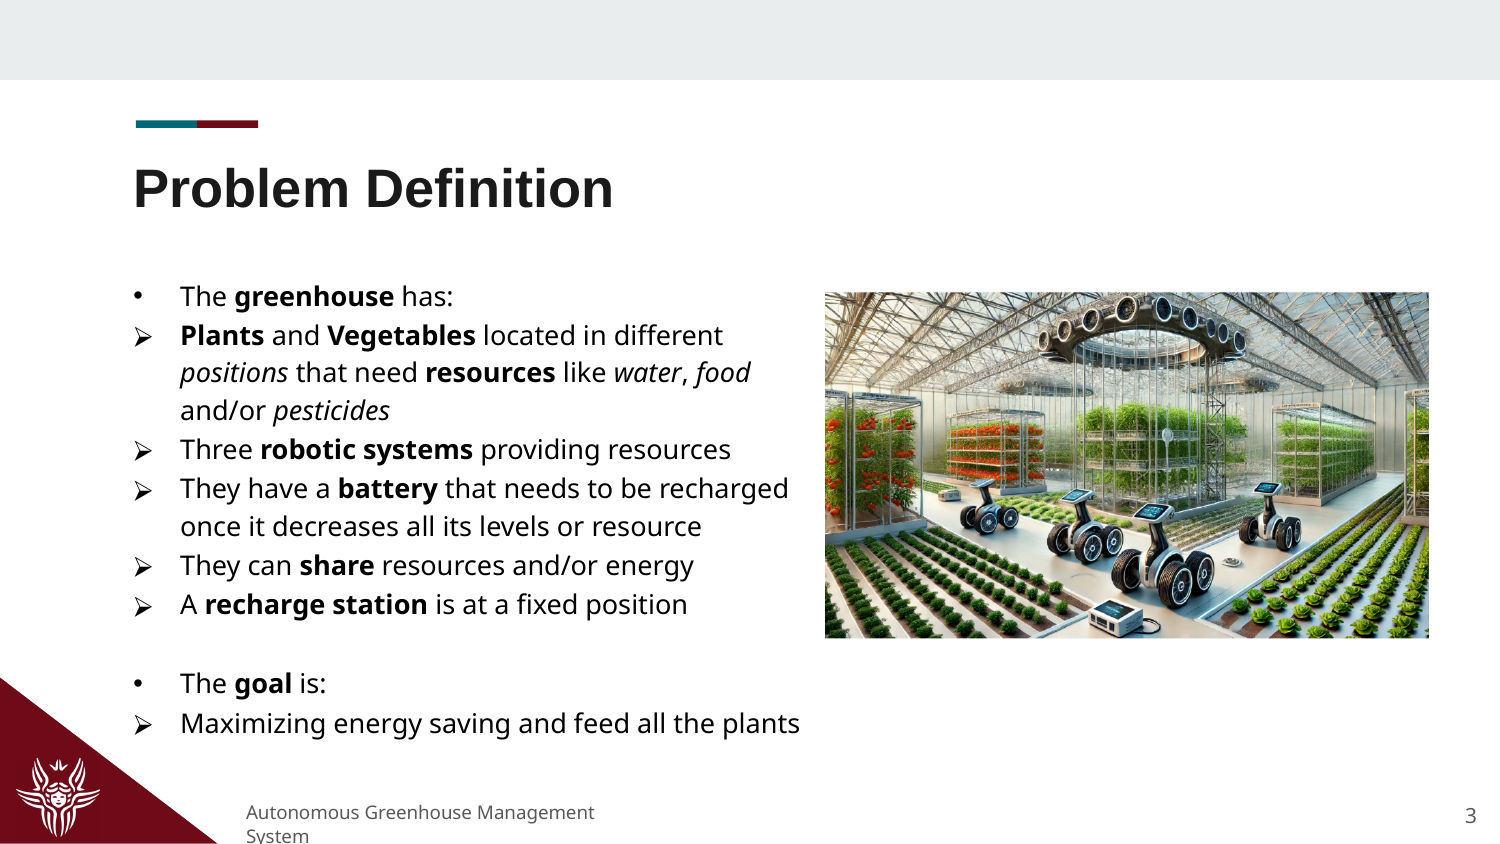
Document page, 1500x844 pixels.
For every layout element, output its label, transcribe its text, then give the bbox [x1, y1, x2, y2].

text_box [135, 120, 259, 129]
text_box The greenhouse has: Plants and Vegetables located in different positions that need resources like water, food and/or pesticides Three robotic systems providing resources They have a battery that needs to be recharged once it decreases all its levels or resource They can share resources and/or energy A recharge station is at a fixed position The goal is: Maximizing energy saving and feed all the plants [131, 271, 806, 739]
footer Autonomous Greenhouse Management System [244, 799, 650, 844]
picture [824, 291, 1429, 639]
slide_number ‹#› [1460, 800, 1485, 844]
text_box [0, 677, 218, 844]
title Problem Definition [131, 151, 785, 271]
text_box [0, 0, 1500, 80]
